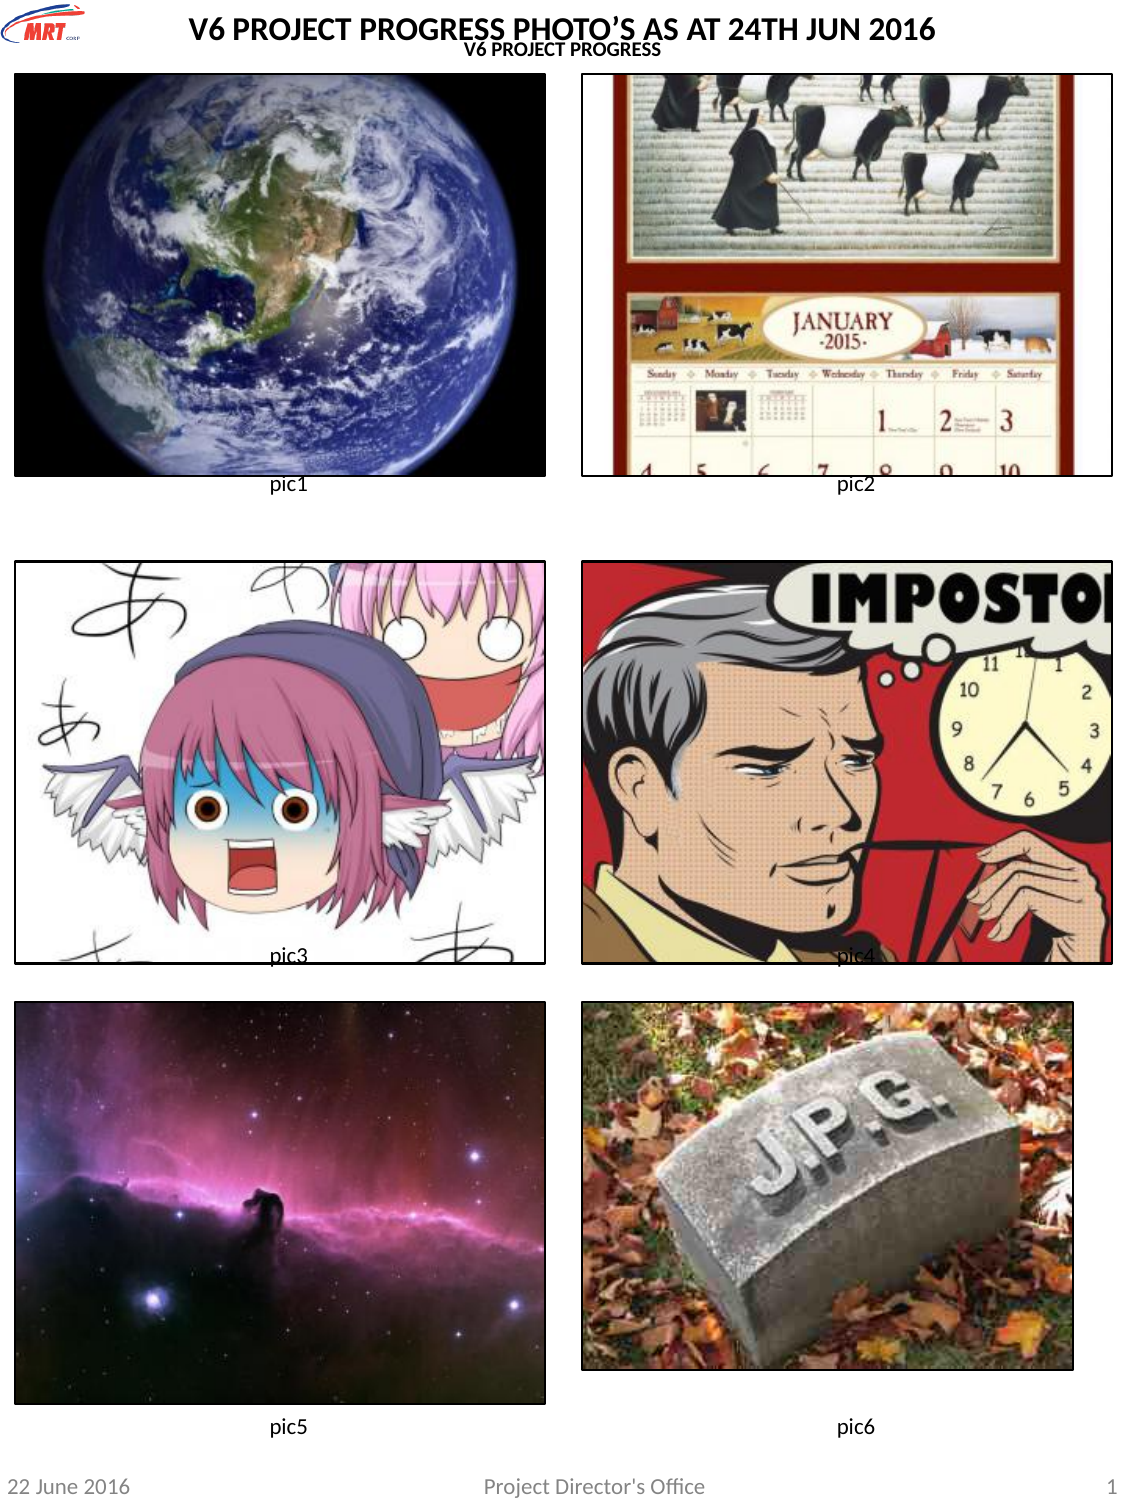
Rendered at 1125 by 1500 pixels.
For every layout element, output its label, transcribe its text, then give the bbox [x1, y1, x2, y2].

text_box 1 [1054, 1464, 1125, 1500]
picture [582, 1002, 1073, 1369]
text_box Project Director's Office [468, 1464, 782, 1500]
text_box pic1 [15, 460, 563, 504]
picture [582, 74, 1112, 476]
text_box 22 June 2016 [0, 1464, 305, 1500]
picture [0, 0, 85, 51]
text_box V6 PROJECT PROGRESS [15, 28, 1110, 69]
text_box pic3 [15, 932, 563, 976]
picture [15, 562, 544, 963]
text_box V6 PROJECT PROGRESS PHOTO’S AS AT 24TH JUN 2016 [85, 0, 1110, 28]
text_box pic4 [582, 932, 1125, 976]
picture [15, 1002, 544, 1404]
text_box pic6 [582, 1404, 1125, 1448]
text_box pic2 [582, 460, 1125, 504]
text_box pic5 [15, 1404, 563, 1448]
picture [15, 74, 544, 476]
picture [582, 562, 1112, 963]
